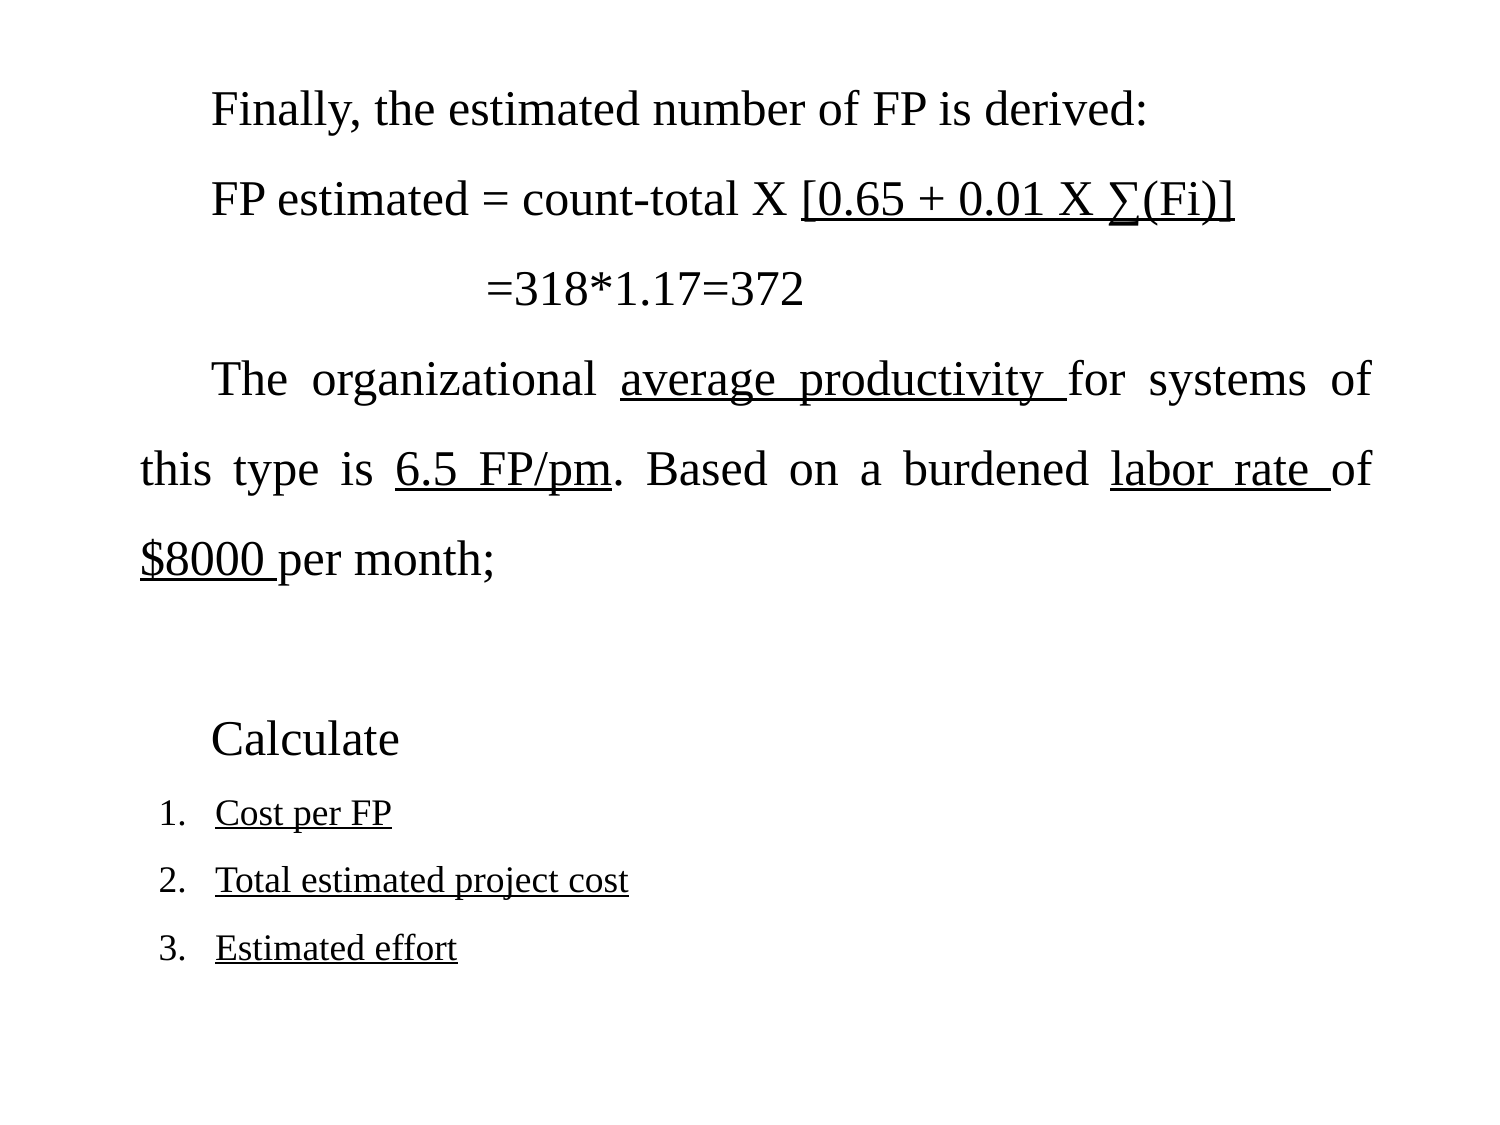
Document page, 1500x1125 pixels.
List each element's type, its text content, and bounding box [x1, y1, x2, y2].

text_box Finally, the estimated number of FP is derived: FP estimated = count-total X [0.65 + 0.01 X ∑(Fi)] =318*1.17=372 The organizational average productivity for systems of this type is 6.5 FP/pm. Based on a burdened labor rate of $8000 per month; Calculate Cost per FP Total estimated project cost Estimated effort [124, 37, 1388, 1028]
